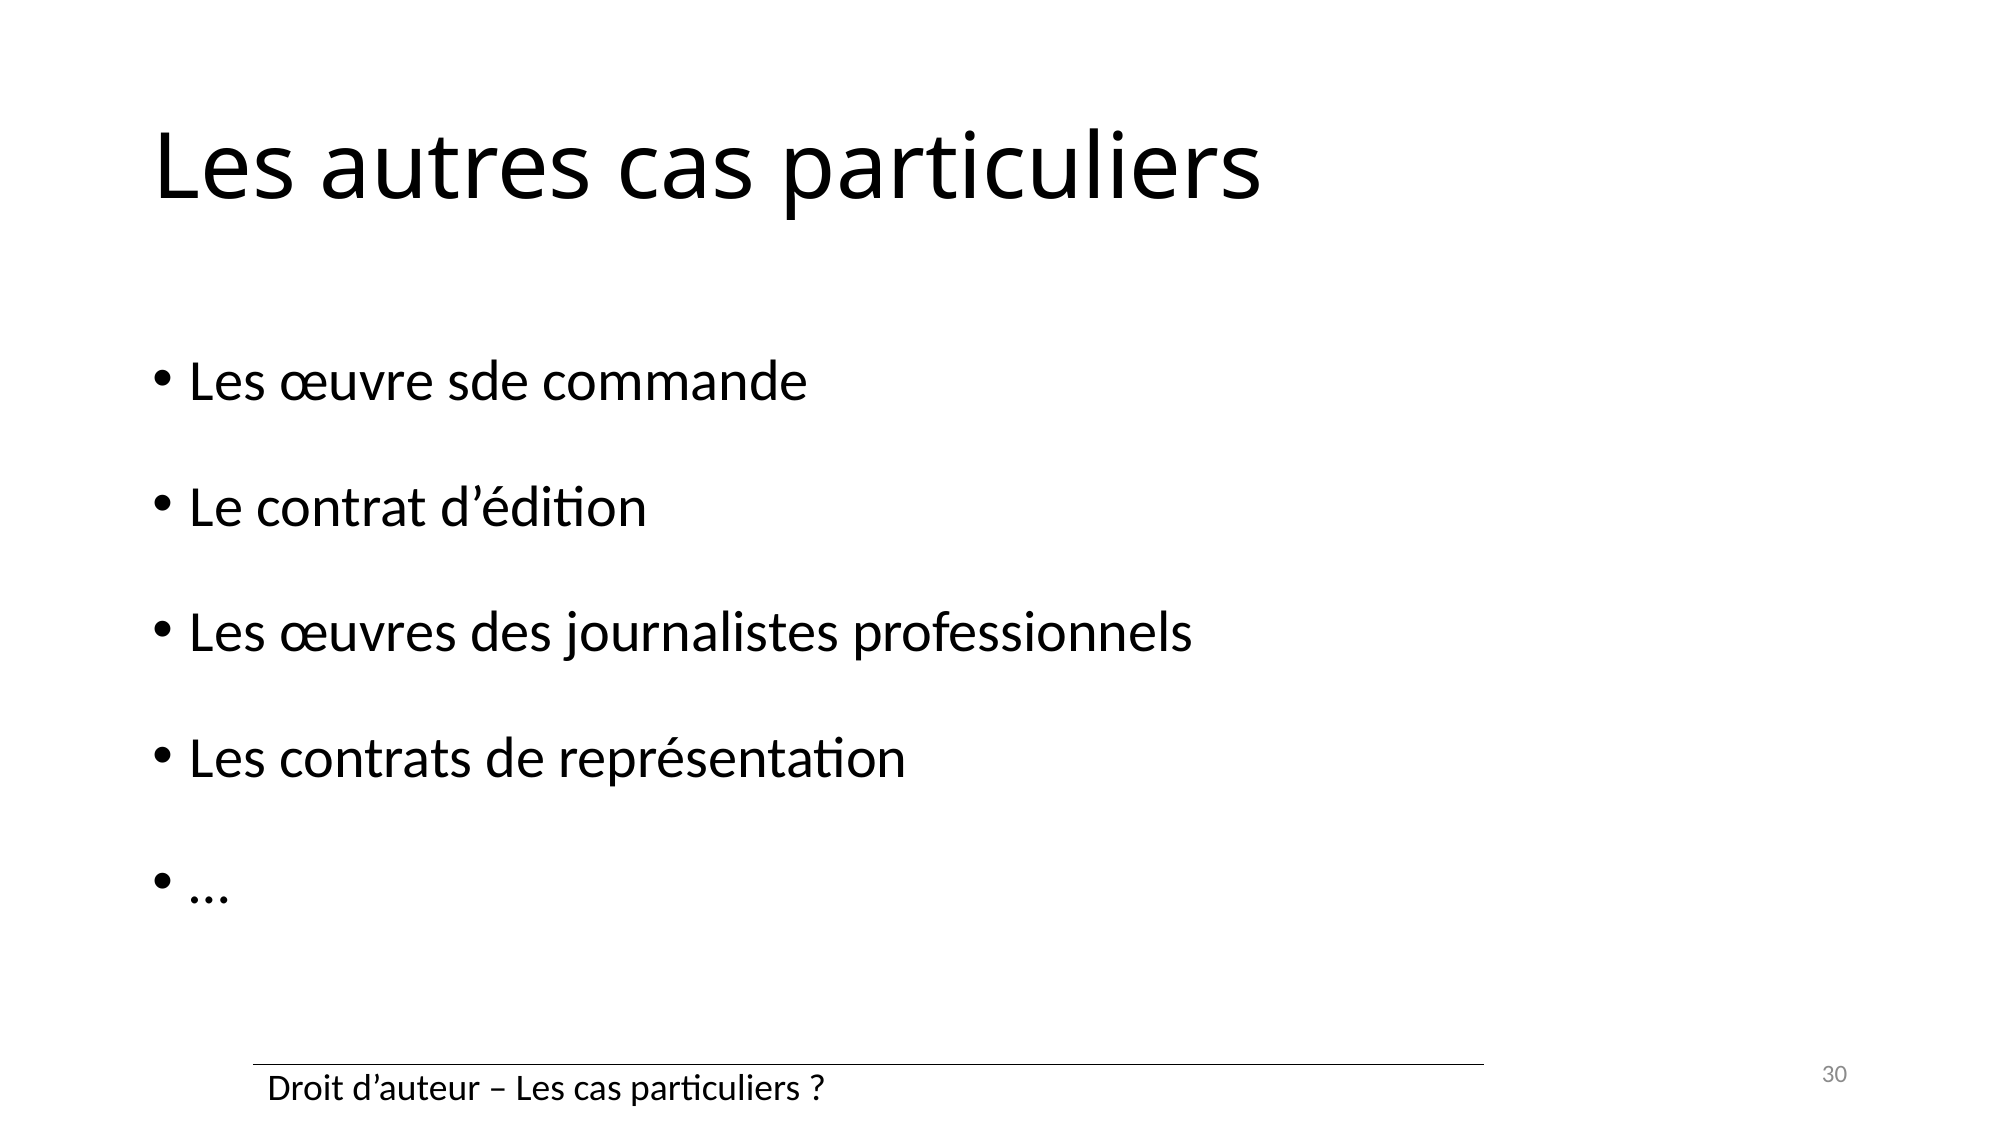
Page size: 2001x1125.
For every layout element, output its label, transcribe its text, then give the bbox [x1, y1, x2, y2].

list Les œuvre sde commande Le contrat d’édition Les œuvres des journalistes professionnels Les contrats de représentation … [137, 299, 1863, 1014]
table_header Droit d’auteur – Les cas particuliers ? [253, 1065, 1484, 1125]
title Les autres cas particuliers [137, 59, 1863, 278]
slide_number 30 [1412, 1042, 1863, 1103]
